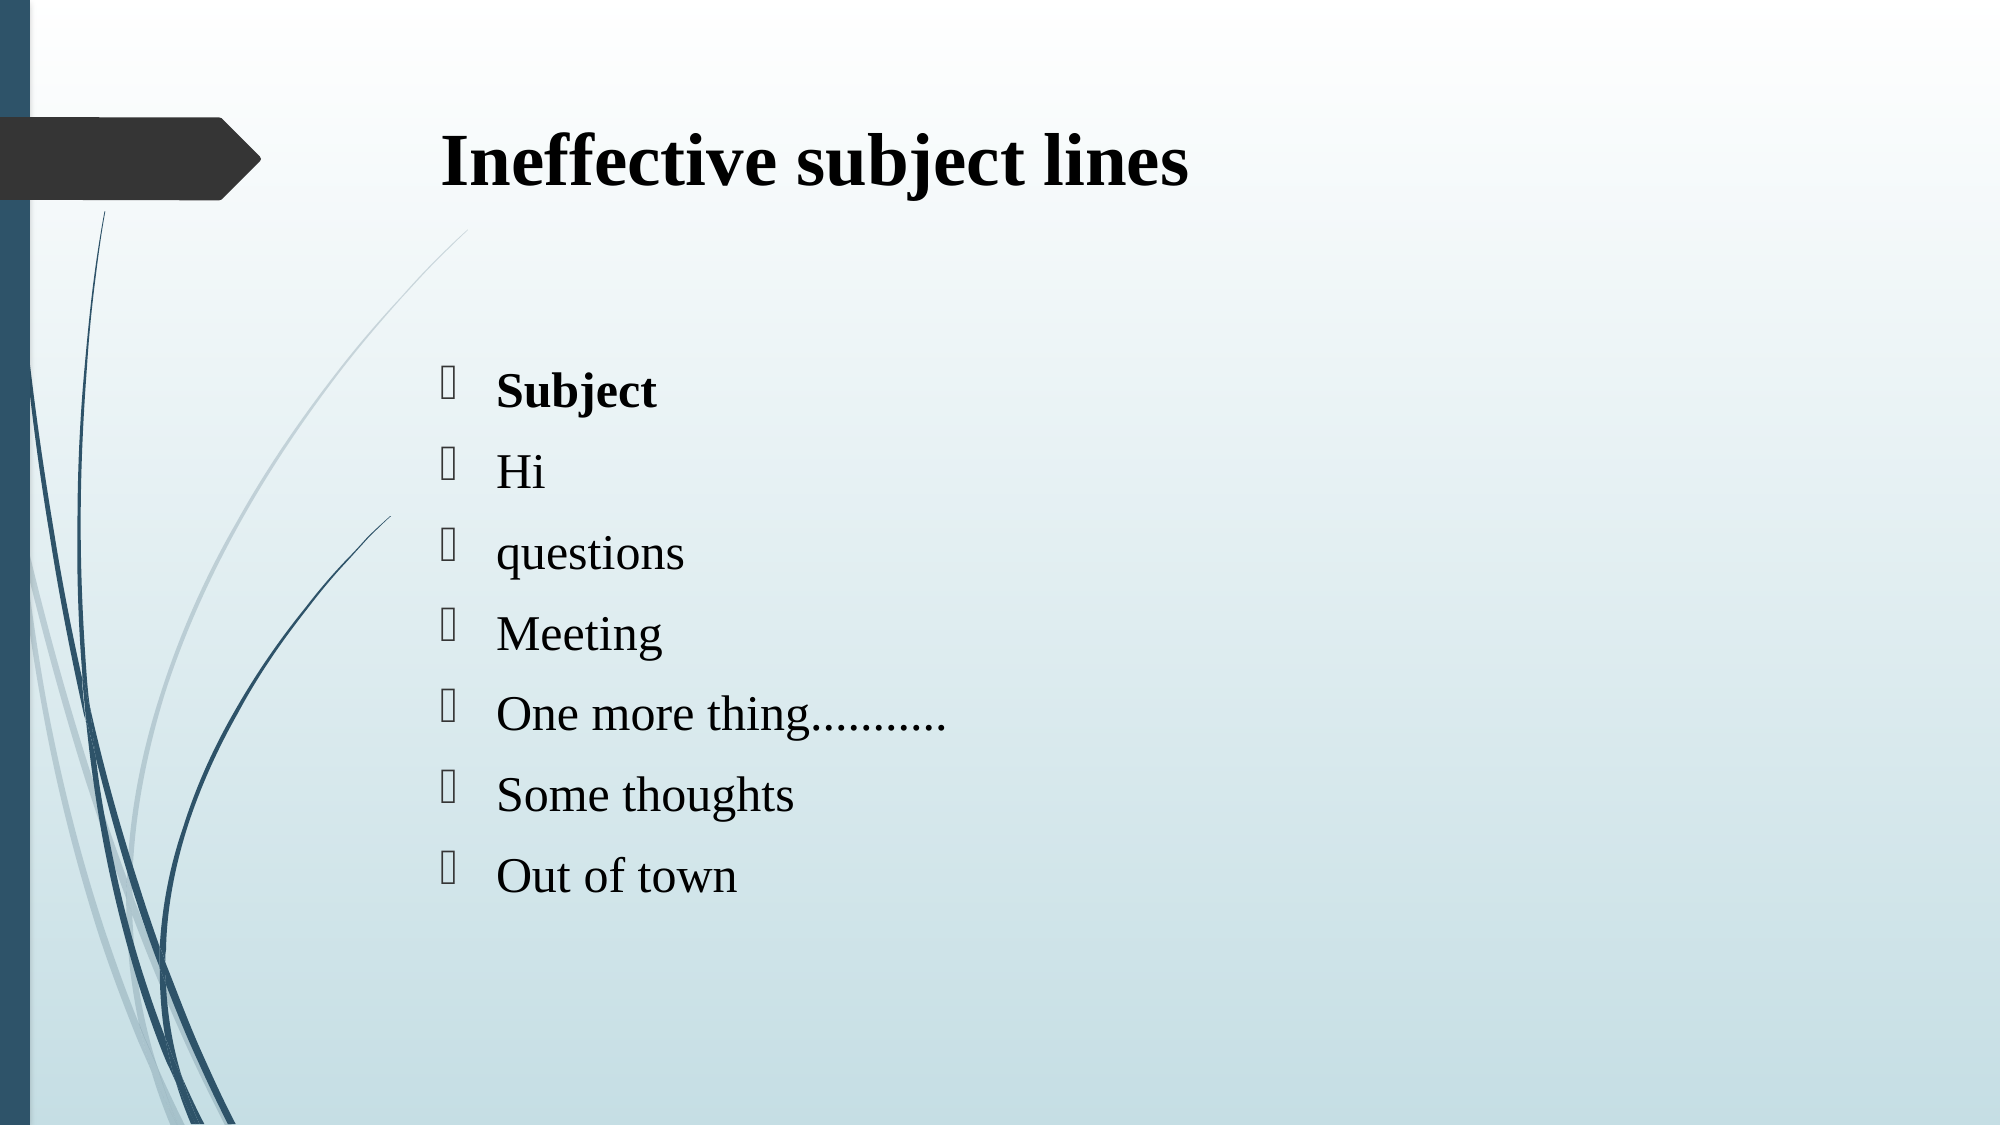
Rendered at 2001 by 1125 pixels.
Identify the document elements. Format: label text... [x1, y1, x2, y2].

list Subject Hi questions Meeting One more thing........... Some thoughts Out of town [424, 350, 1888, 970]
title Ineffective subject lines [425, 102, 1888, 313]
